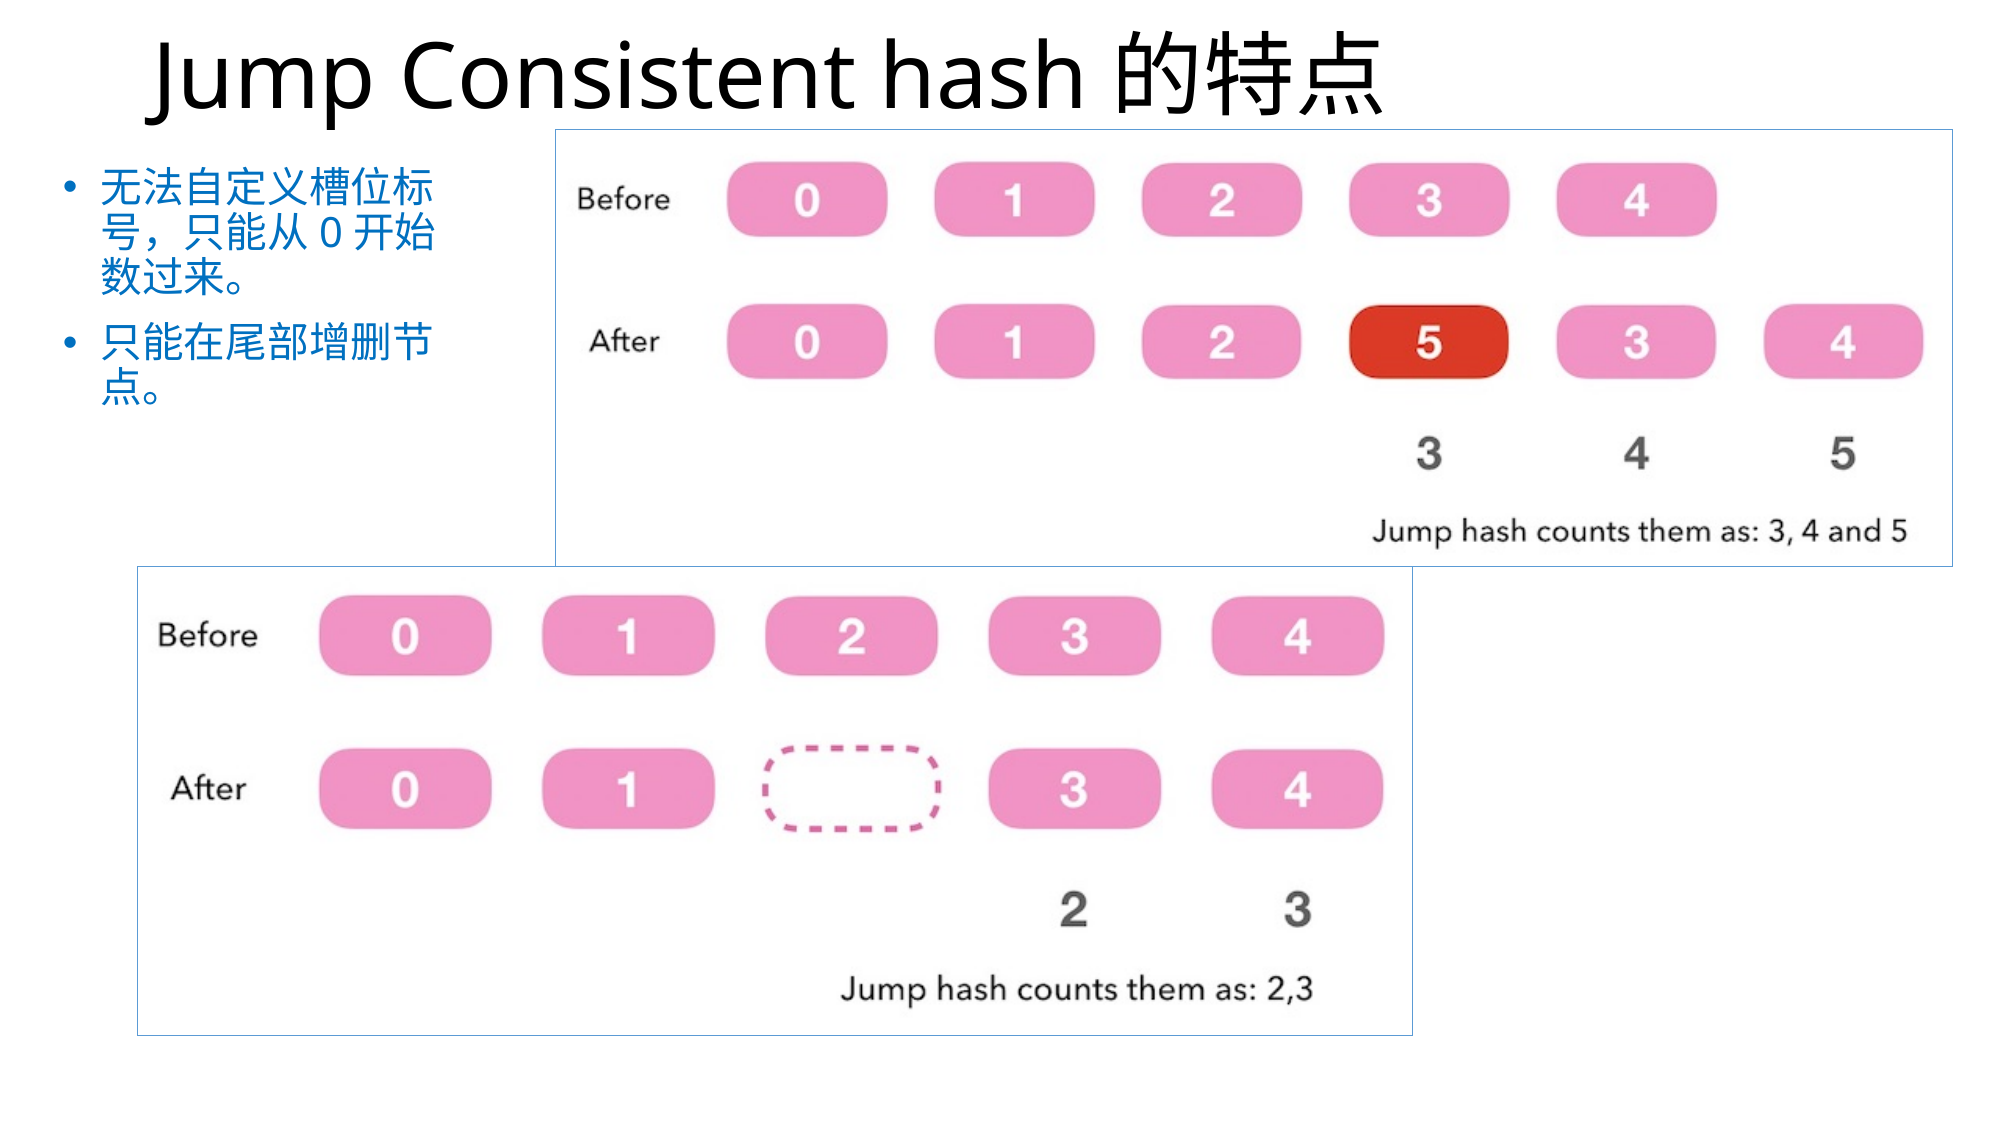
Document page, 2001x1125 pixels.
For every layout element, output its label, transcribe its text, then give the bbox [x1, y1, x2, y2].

list 无法自定义槽位标号，只能从0开始数过来。 只能在尾部增删节点。 [47, 158, 490, 409]
picture [137, 129, 1953, 1036]
title Jump Consistent hash的特点 [137, 0, 1863, 159]
